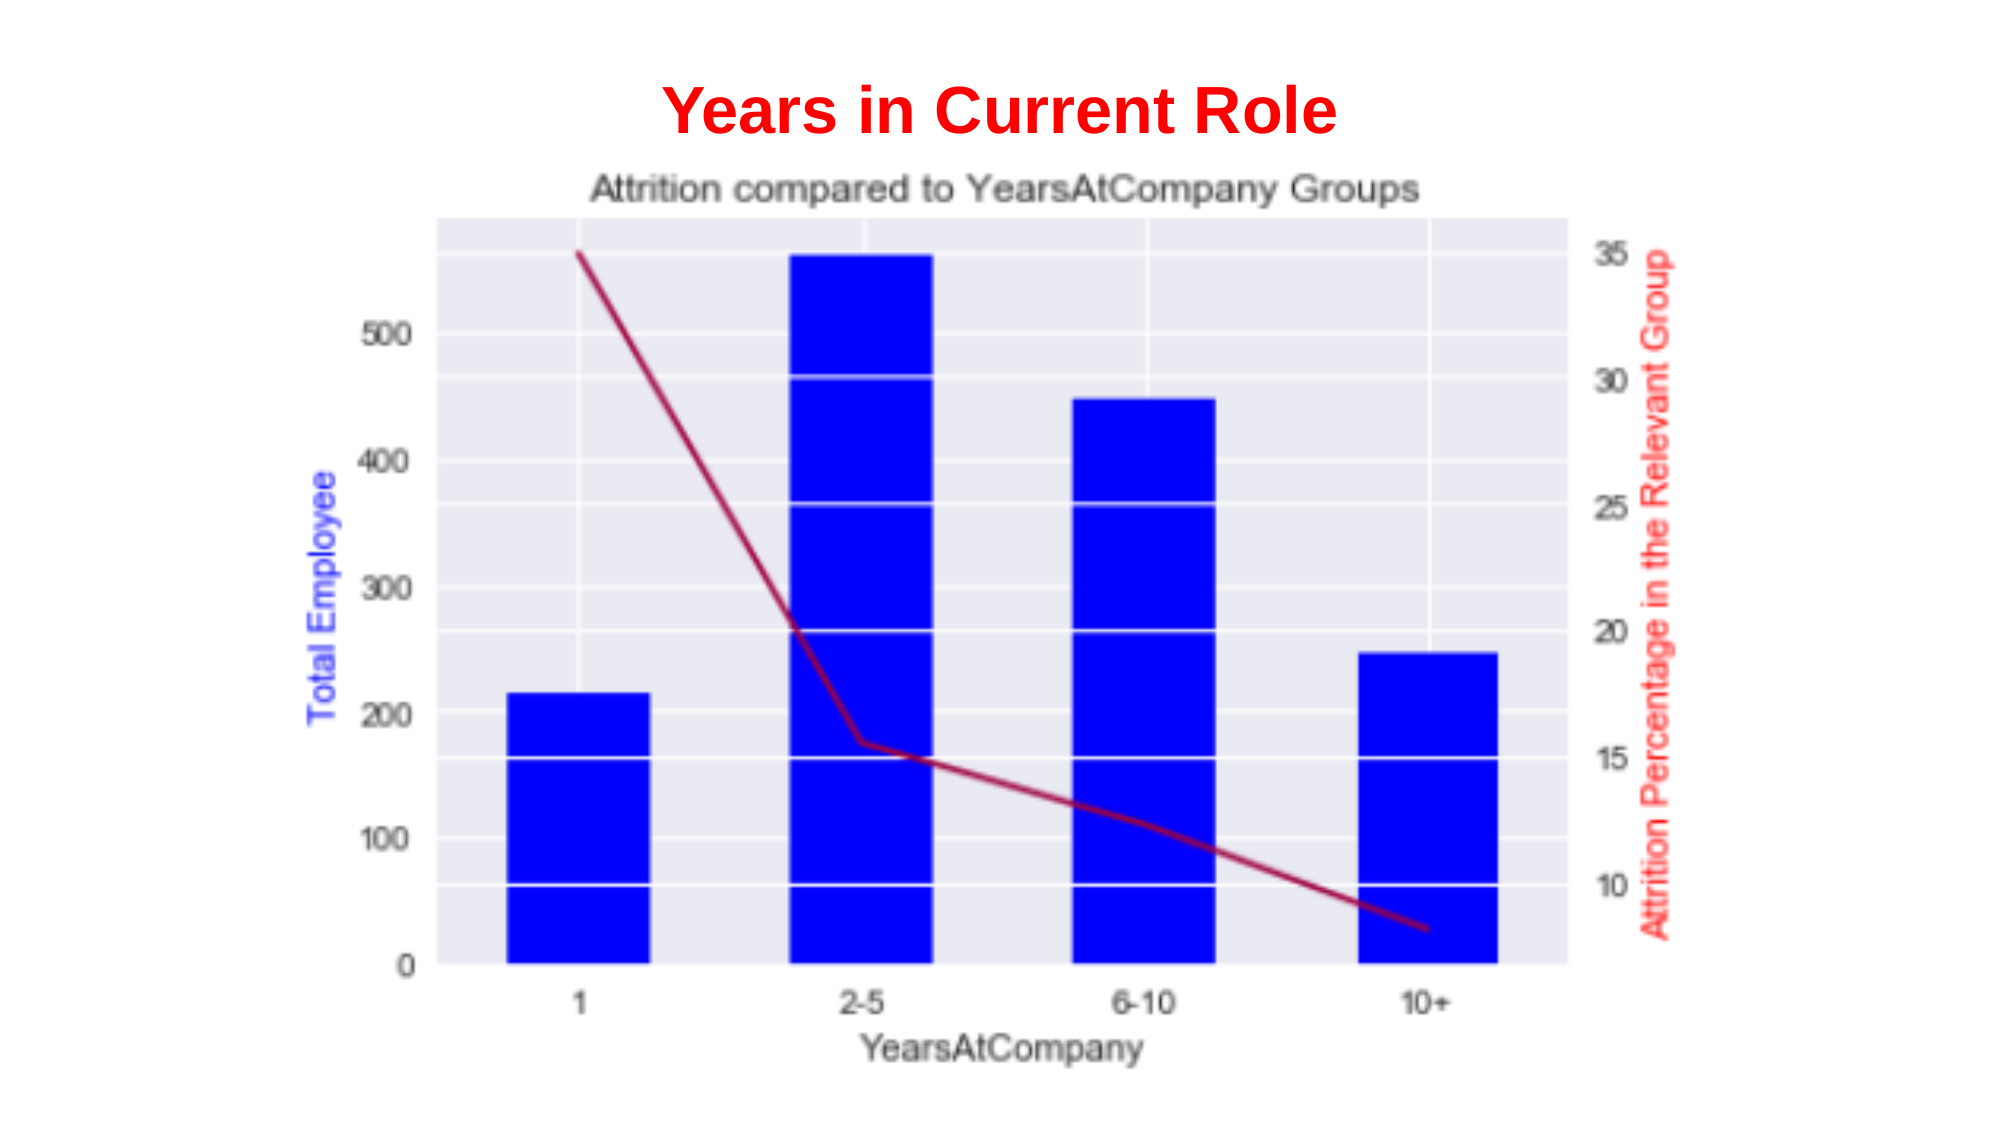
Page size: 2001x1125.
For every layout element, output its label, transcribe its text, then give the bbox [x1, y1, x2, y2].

picture [292, 146, 1708, 1098]
title Years in Current Role [137, 27, 1863, 197]
